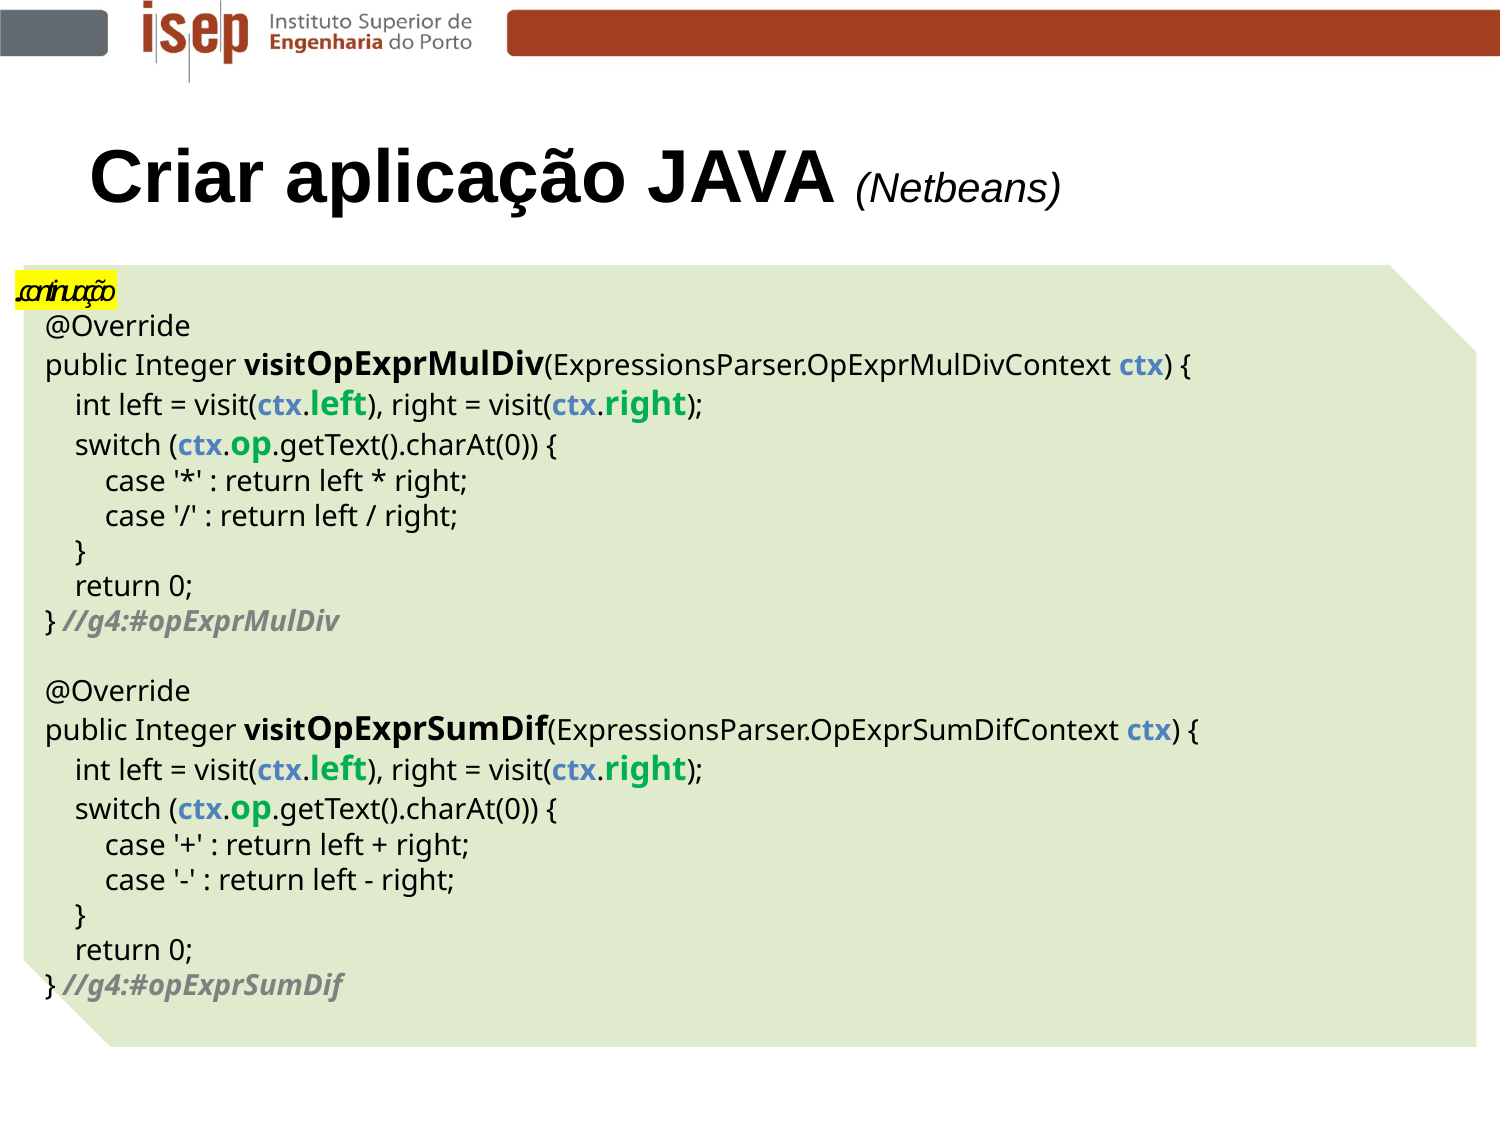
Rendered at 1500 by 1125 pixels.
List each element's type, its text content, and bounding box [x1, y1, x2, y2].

text_box ...continuação @Override public Integer visitOpExprMulDiv(ExpressionsParser.OpExprMulDivContext ctx) { int left = visit(ctx.left), right = visit(ctx.right); switch (ctx.op.getText().charAt(0)) { case '*' : return left * right; case '/' : return left / right; } return 0; } //g4:#opExprMulDiv @Override public Integer visitOpExprSumDif(ExpressionsParser.OpExprSumDifContext ctx) { int left = visit(ctx.left), right = visit(ctx.right); switch (ctx.op.getText().charAt(0)) { case '+' : return left + right; case '-' : return left - right; } return 0; } //g4:#opExprSumDif [0, 265, 1499, 1047]
picture [0, 0, 1500, 83]
text_box Criar aplicação JAVA (Netbeans) [75, 45, 1425, 233]
